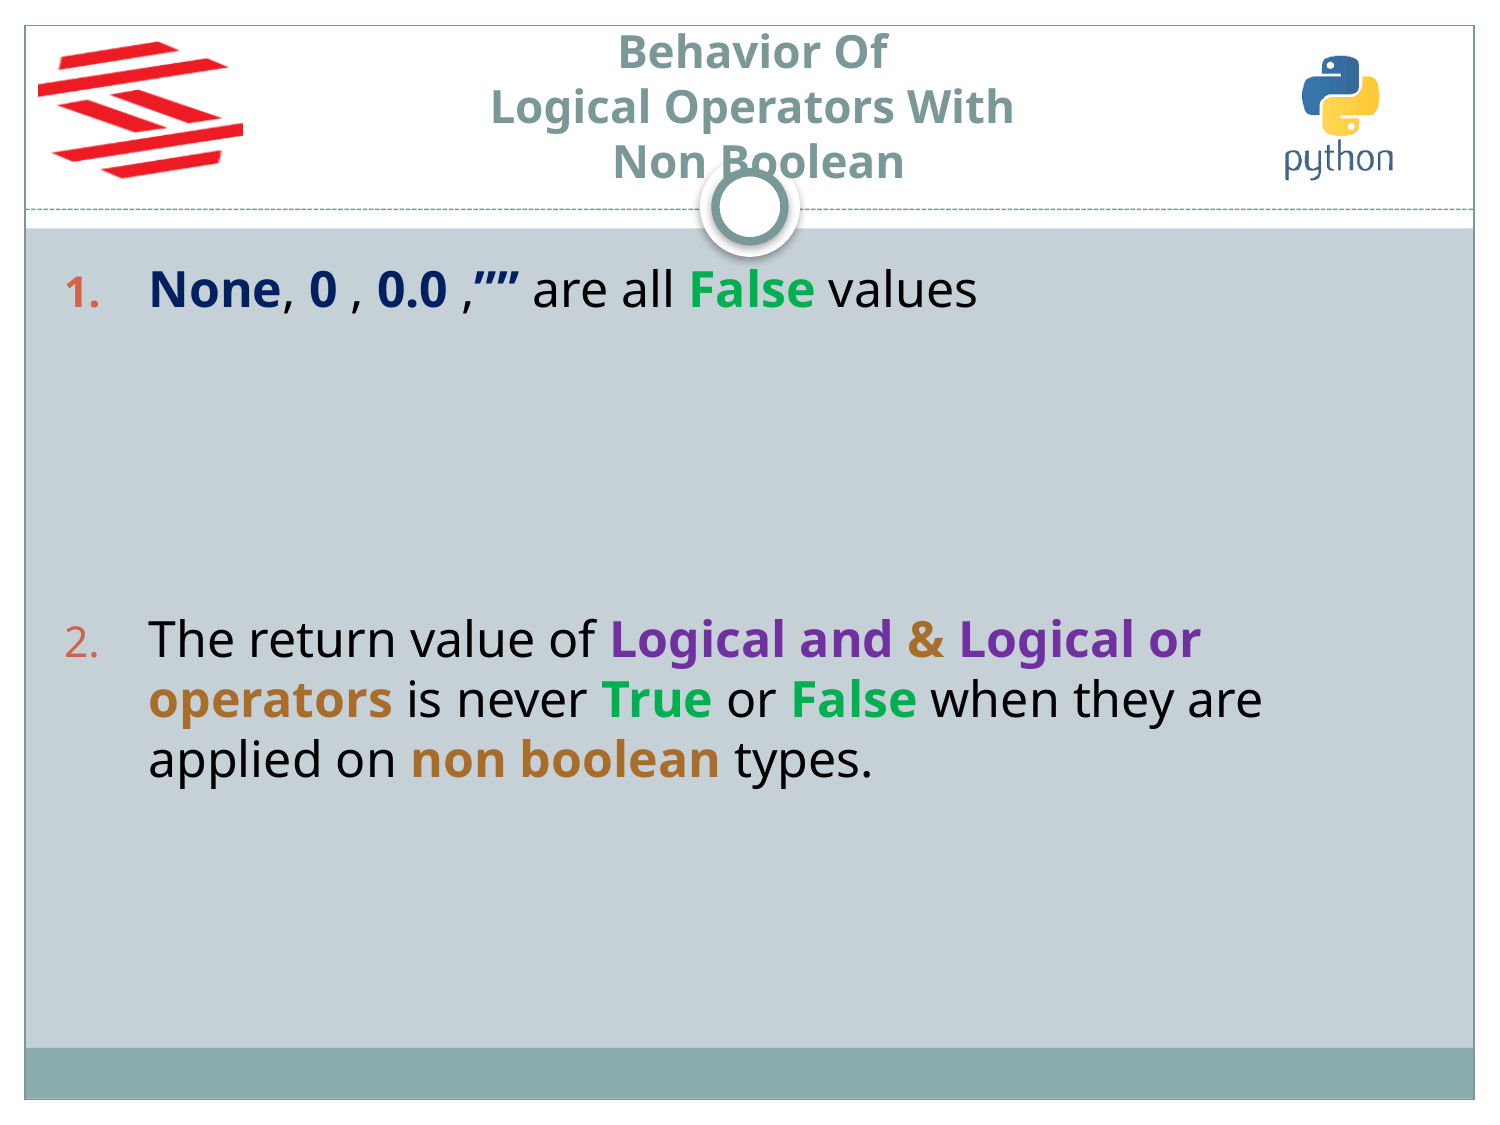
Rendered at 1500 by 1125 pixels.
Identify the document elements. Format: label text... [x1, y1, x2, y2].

list None, 0 , 0.0 ,”” are all False values The return value of Logical and & Logical or operators is never True or False when they are applied on non boolean types. [49, 250, 1445, 1047]
picture [37, 40, 243, 185]
title Behavior Of Logical Operators With Non Boolean [58, 70, 1207, 195]
picture [1206, 53, 1471, 186]
